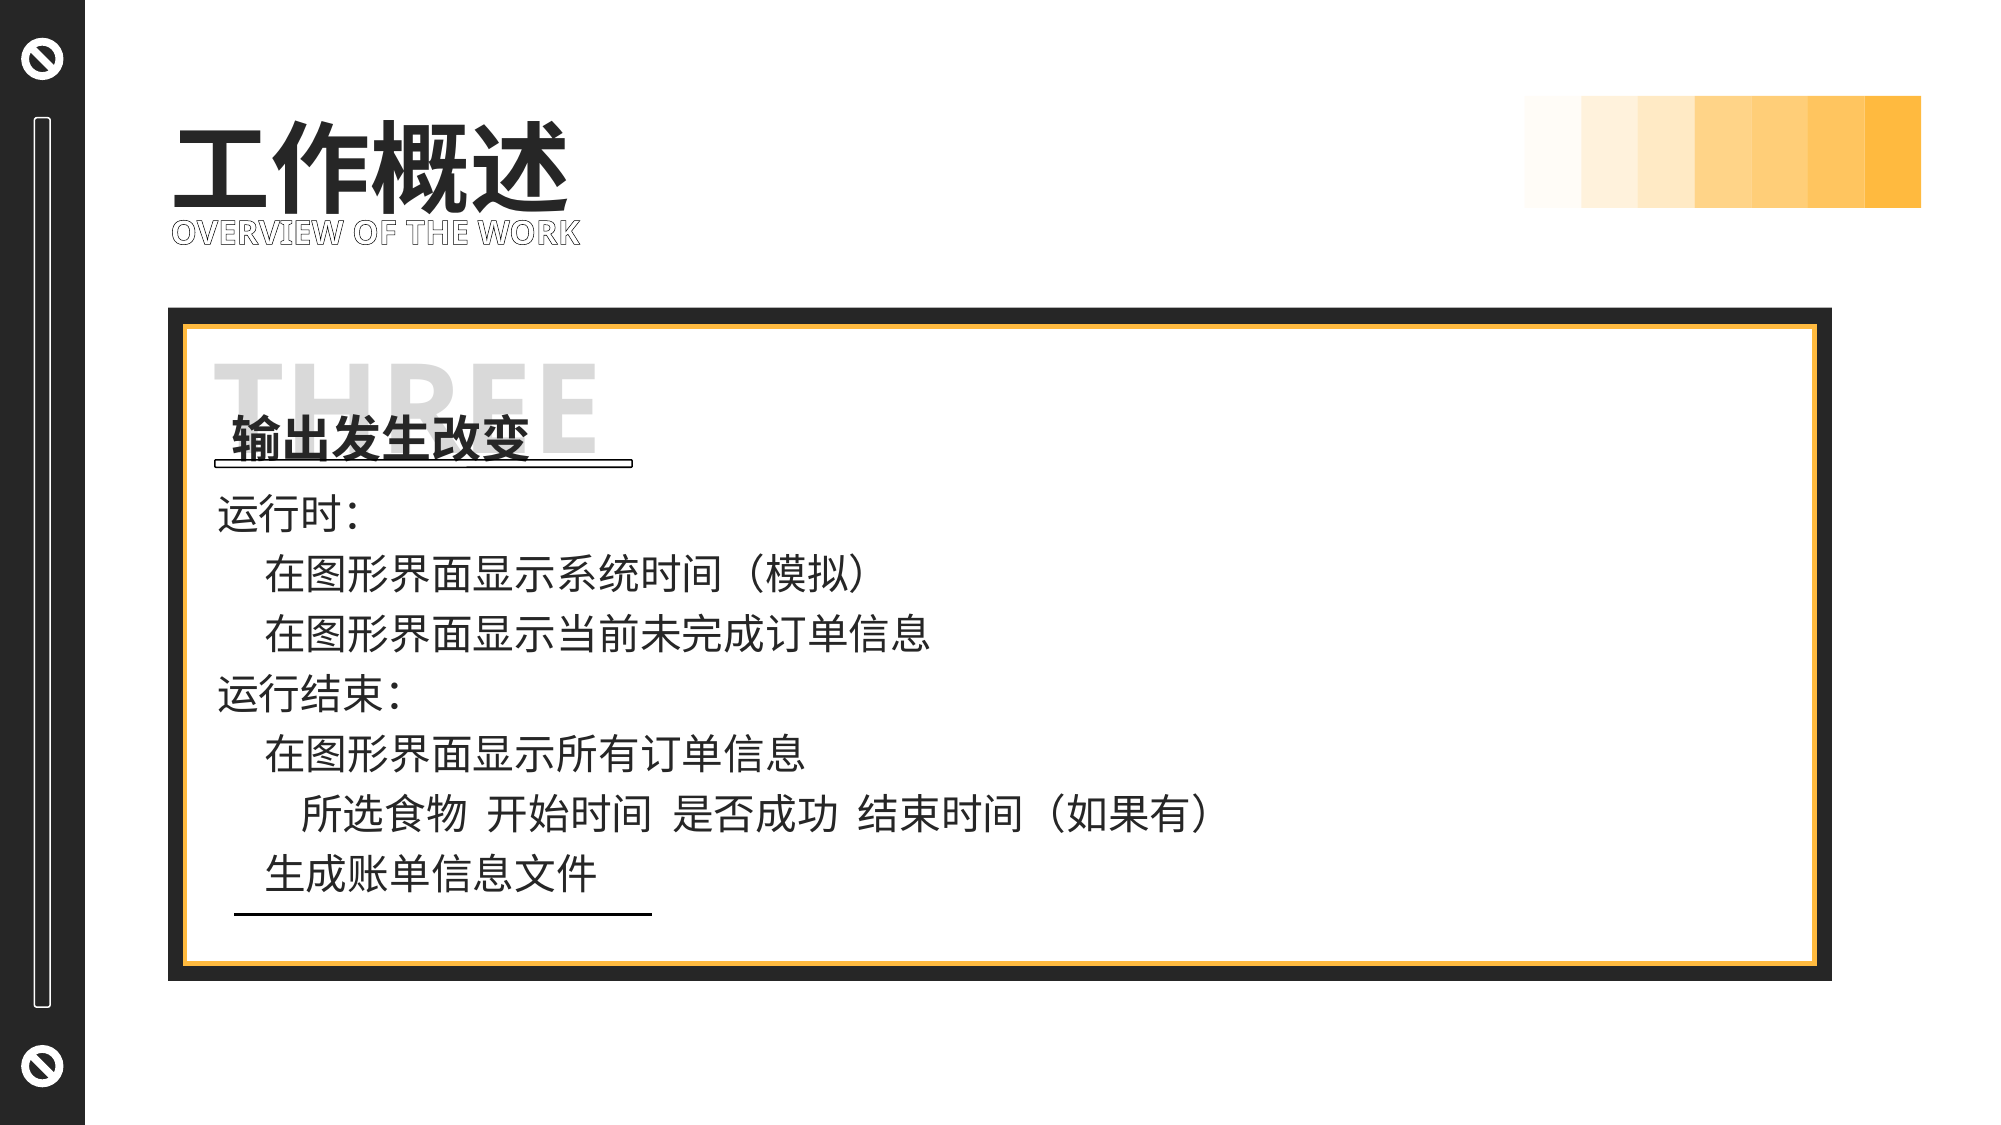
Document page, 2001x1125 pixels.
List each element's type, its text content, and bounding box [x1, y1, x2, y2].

text_box 运行时： 在图形界面显示系统时间（模拟） 在图形界面显示当前未完成订单信息 运行结束： 在图形界面显示所有订单信息 所选食物 开始时间 是否成功 结束时间（如果有） 生成账单信息文件 [202, 470, 1832, 905]
text_box THREE [197, 291, 618, 487]
text_box [185, 326, 1815, 964]
text_box OVERVIEW OF THE WORK [155, 195, 908, 259]
text_box [214, 459, 633, 468]
text_box [168, 307, 1832, 981]
text_box 工作概述 [155, 73, 586, 195]
text_box 输出发生改变 [216, 388, 547, 459]
